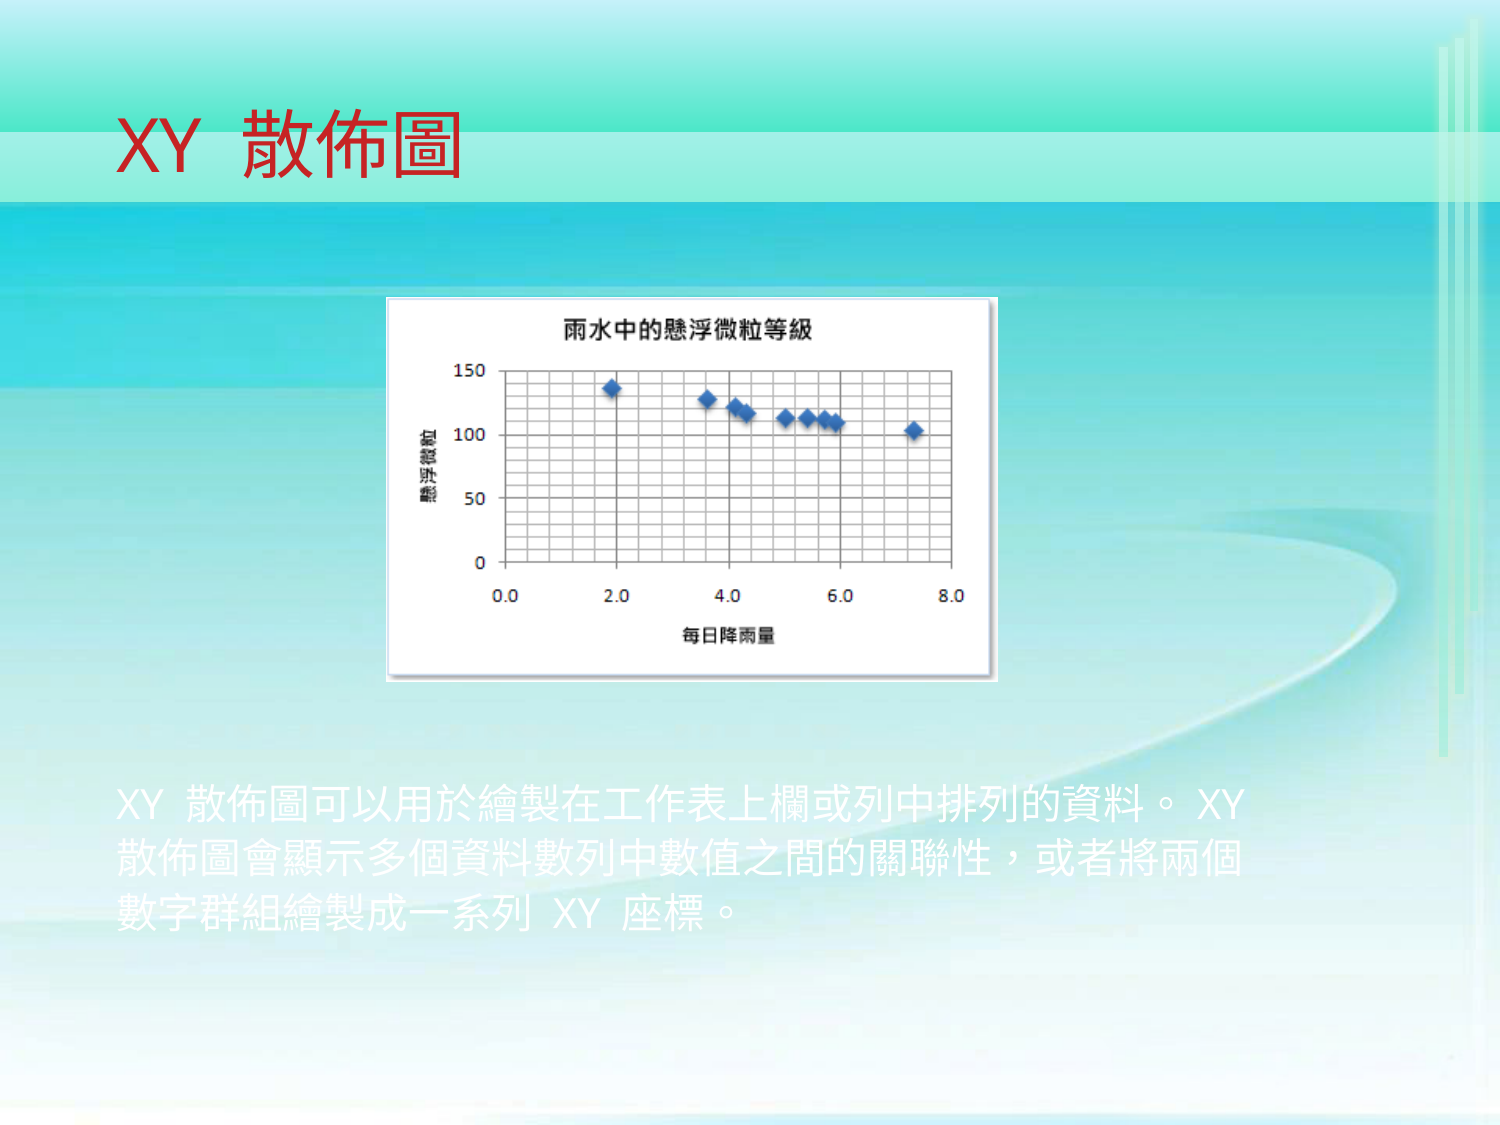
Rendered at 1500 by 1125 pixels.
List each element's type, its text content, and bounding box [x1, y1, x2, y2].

title XY 散佈圖 [101, 56, 1283, 230]
list XY 散佈圖可以用於繪製在工作表上欄或列中排列的資料。XY 散佈圖會顯示多個資料數列中數值之間的關聯性，或者將兩個數字群組繪製成一系列 XY 座標。 [101, 750, 1283, 961]
picture [0, 202, 1500, 1125]
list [385, 297, 998, 682]
